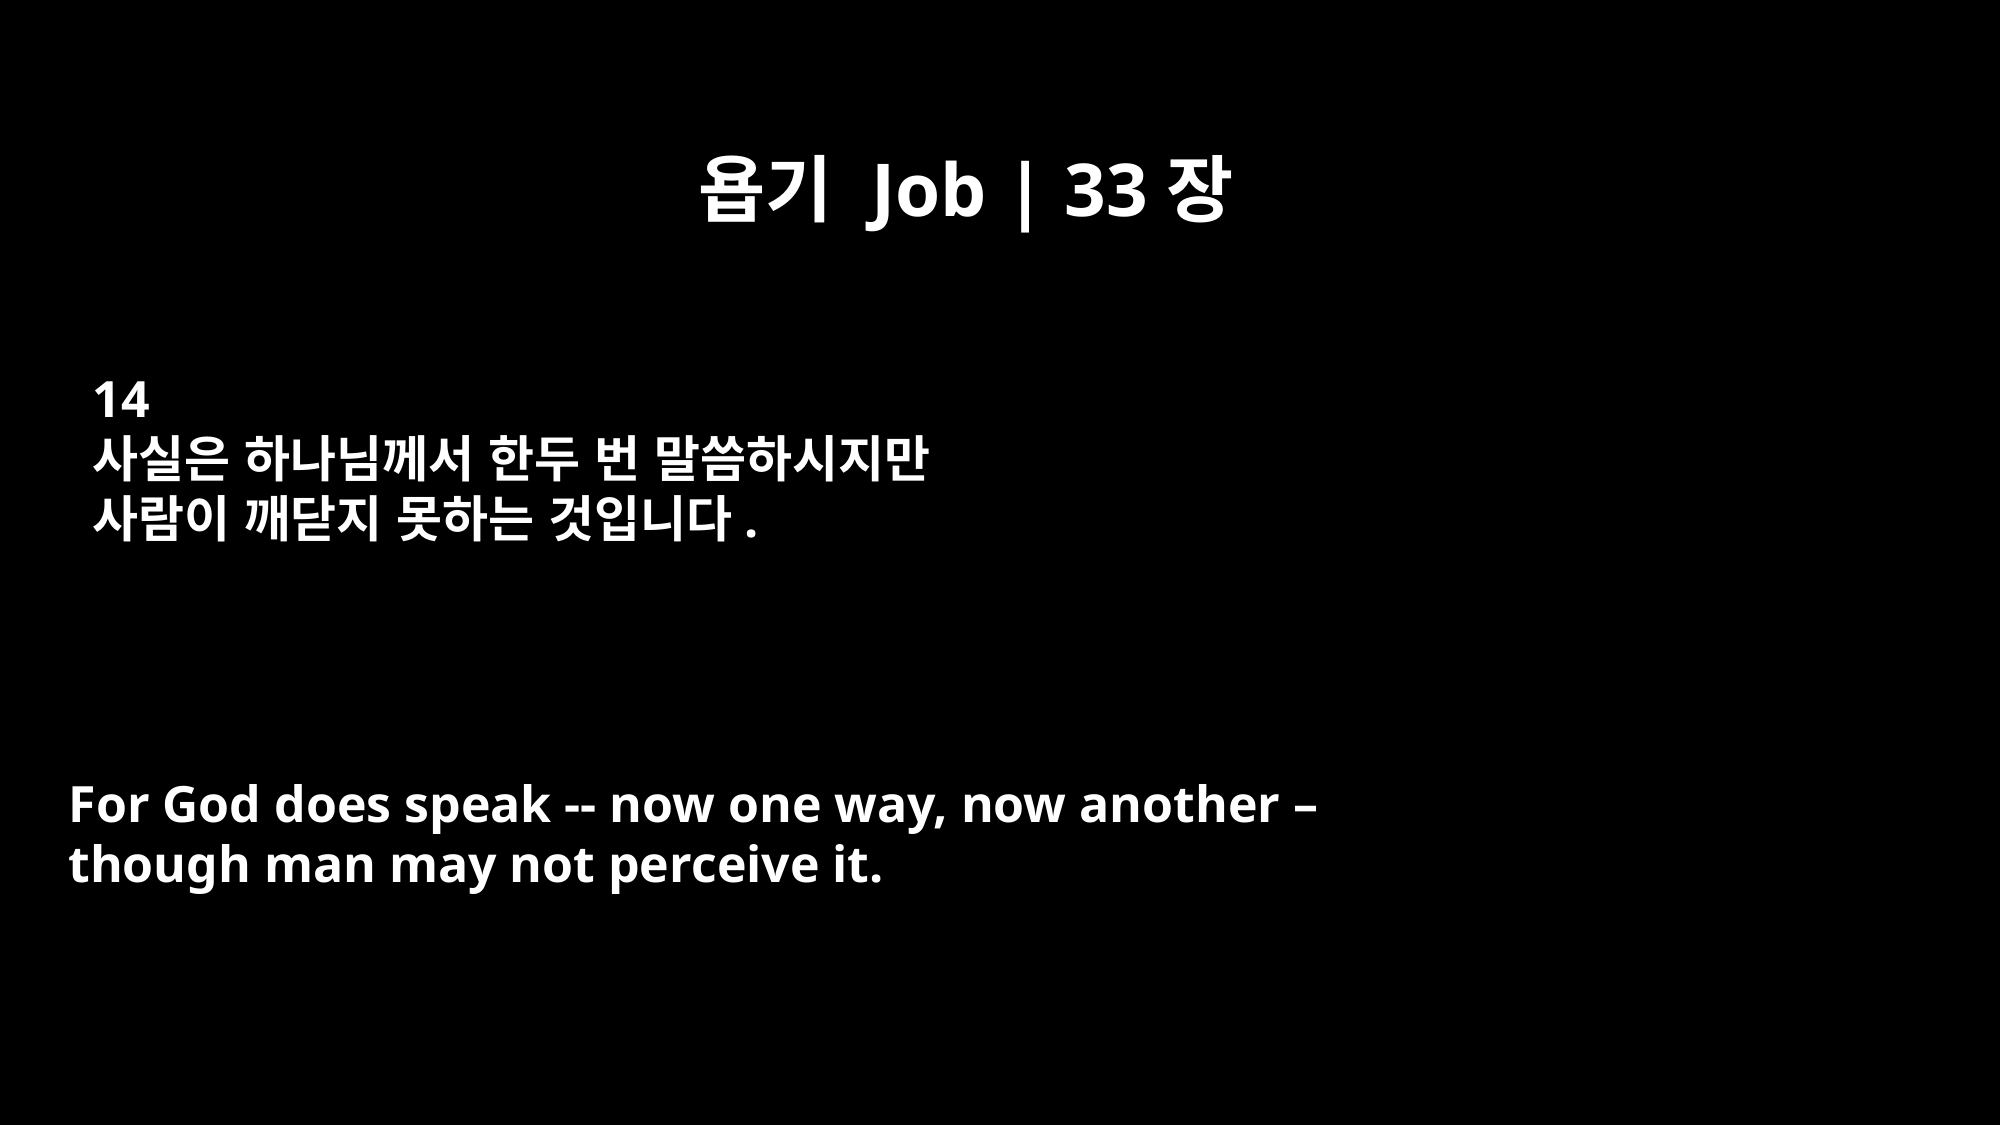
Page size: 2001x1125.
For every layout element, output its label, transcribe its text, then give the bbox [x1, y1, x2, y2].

text_box 14 사실은 하나님께서 한두 번 말씀하시지만 사람이 깨닫지 못하는 것입니다. [78, 359, 960, 555]
text_box 욥기 Job | 33장 [683, 136, 1249, 239]
text_box For God does speak -- now one way, now another – though man may not perceive it. [53, 764, 1347, 900]
